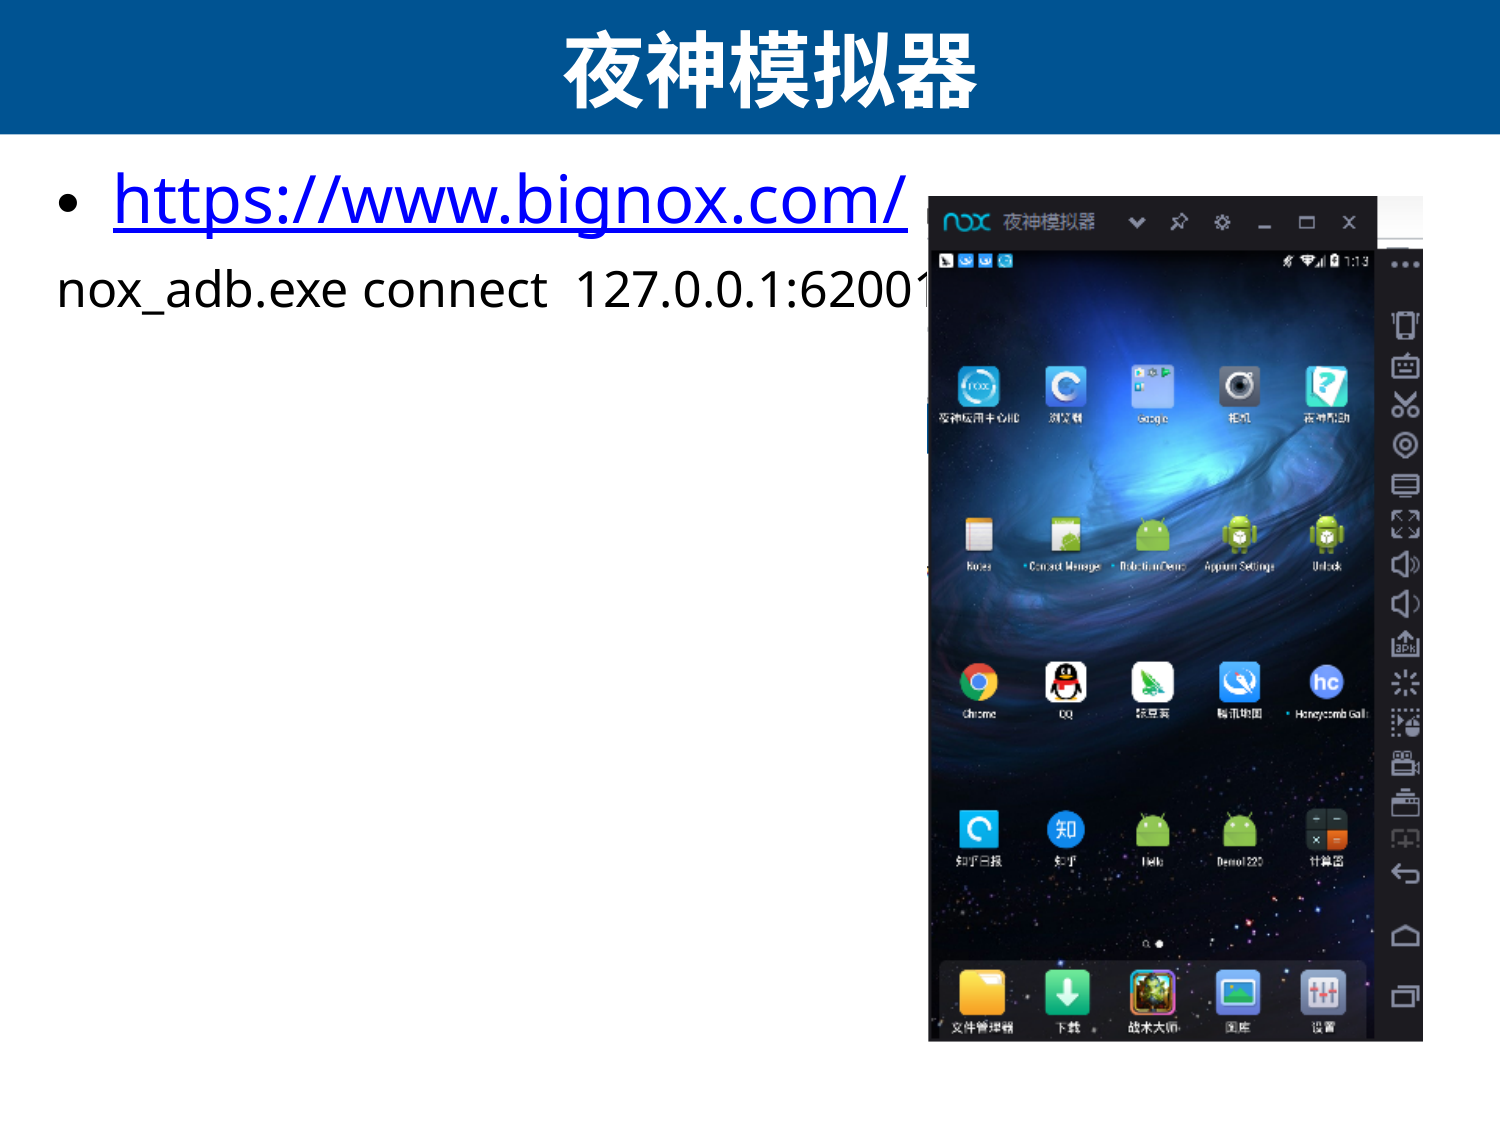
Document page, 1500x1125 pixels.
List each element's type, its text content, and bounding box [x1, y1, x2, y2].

list https://www.bignox.com/ nox_adb.exe connect 127.0.0.1:62001， [41, 149, 1392, 892]
title 夜神模拟器 [41, 0, 1500, 138]
picture [926, 196, 1423, 1045]
